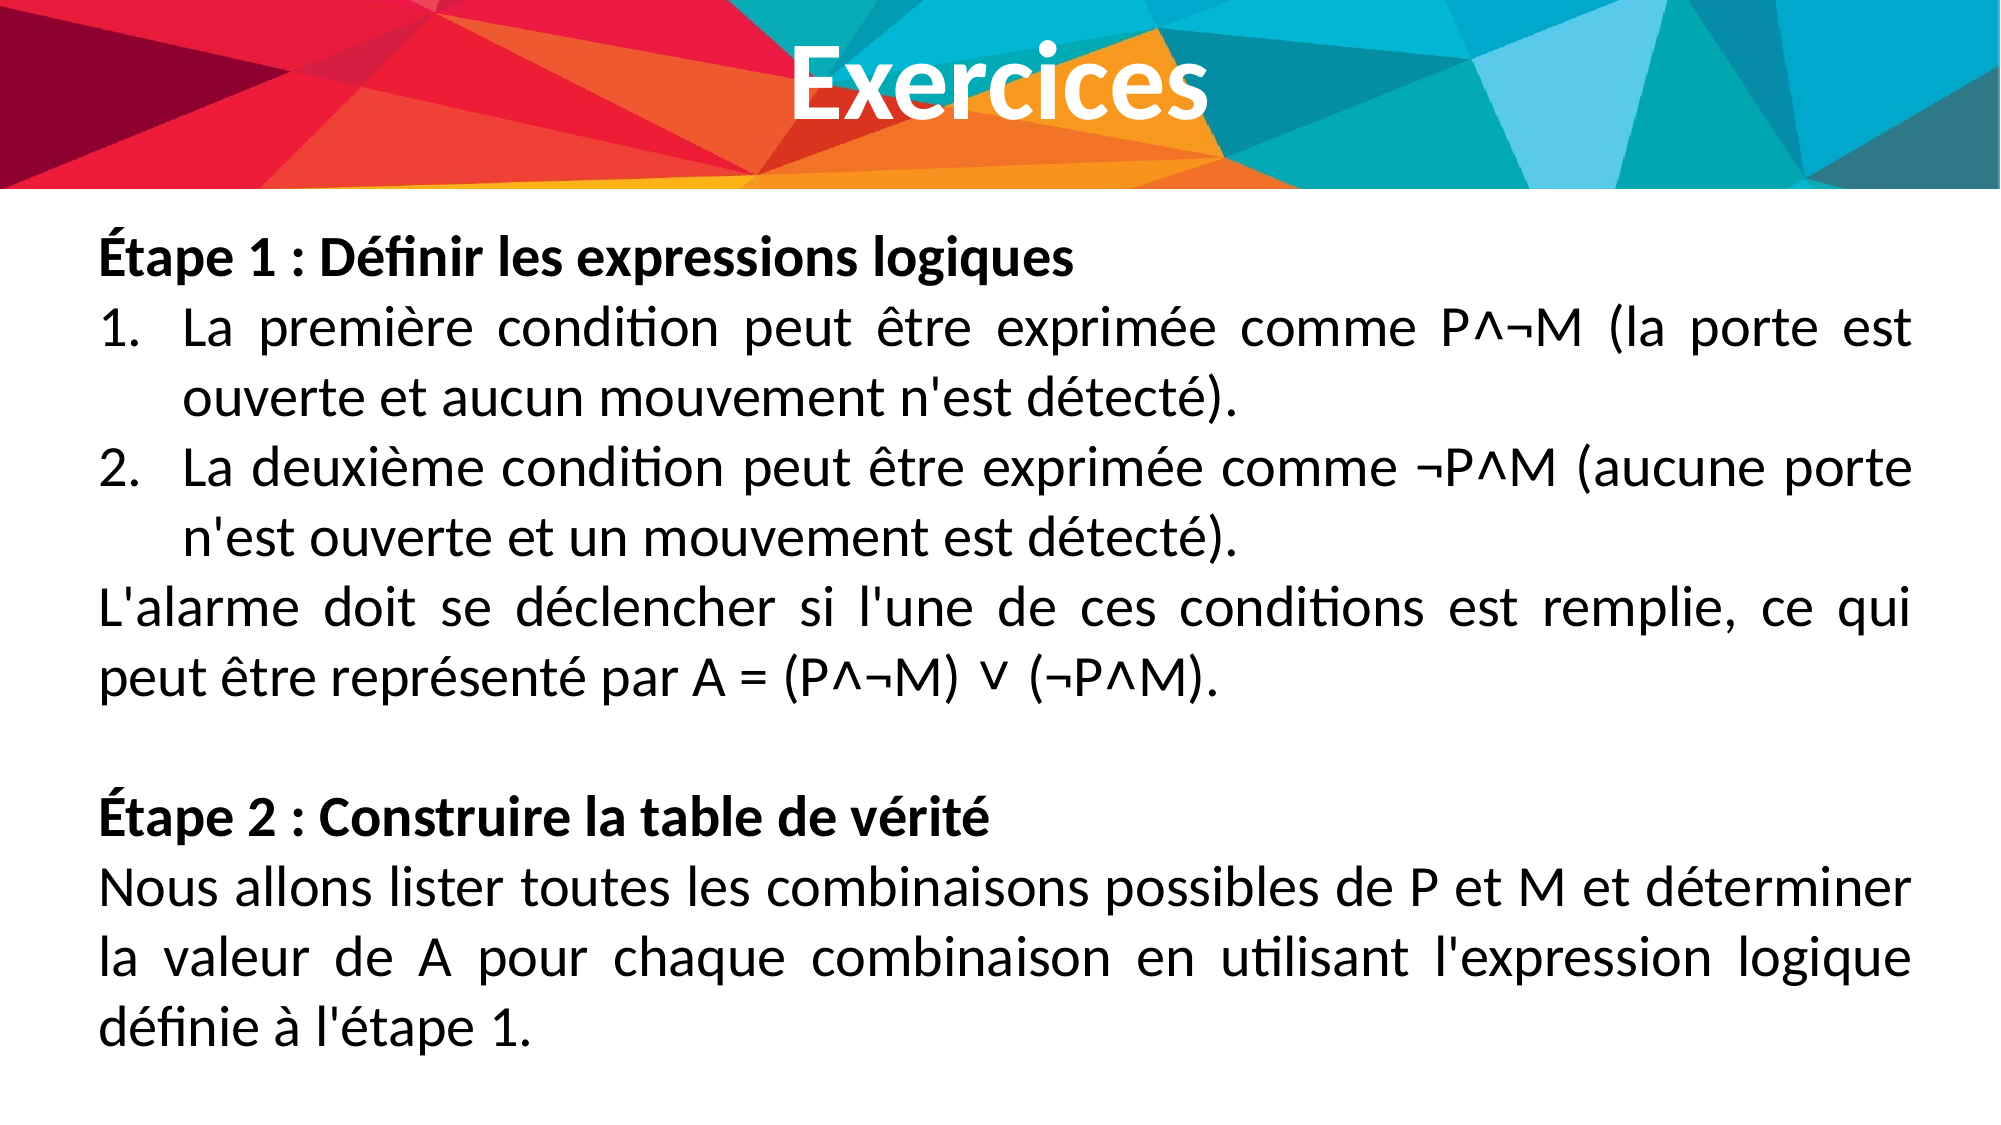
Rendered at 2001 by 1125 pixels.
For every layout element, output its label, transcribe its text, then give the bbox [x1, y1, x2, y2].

text_box Étape 1 : Définir les expressions logiques La première condition peut être exprimée comme P˄¬M (la porte est ouverte et aucun mouvement n'est détecté). La deuxième condition peut être exprimée comme ¬P˄M (aucune porte n'est ouverte et un mouvement est détecté). L'alarme doit se déclencher si l'une de ces conditions est remplie, ce qui peut être représenté par A = (P˄¬M) ˅ (¬P˄M). Étape 2 : Construire la table de vérité Nous allons lister toutes les combinaisons possibles de P et M et déterminer la valeur de A pour chaque combinaison en utilisant l'expression logique définie à l'étape 1. [83, 210, 1929, 1066]
picture [0, 0, 2000, 189]
